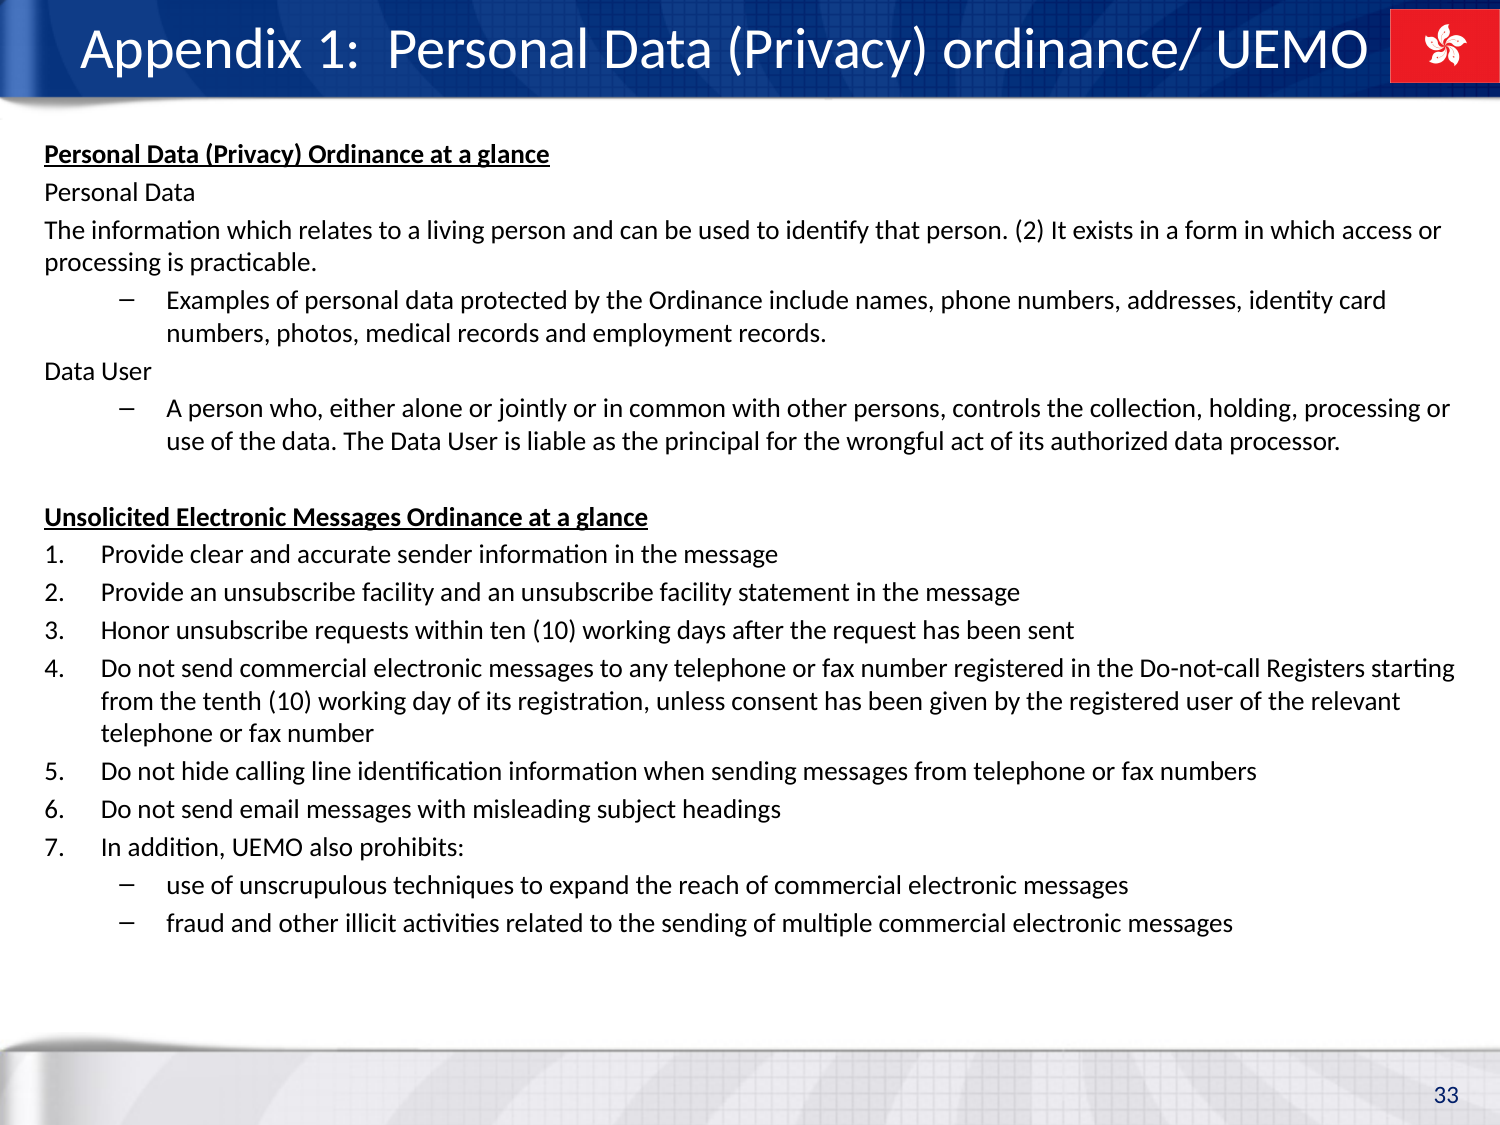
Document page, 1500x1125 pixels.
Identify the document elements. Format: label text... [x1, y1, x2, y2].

title Appendix 1: Personal Data (Privacy) ordinance/ UEMO [64, 19, 1385, 71]
picture [0, 1032, 1500, 1125]
list Personal Data (Privacy) Ordinance at a glance Personal Data The information which relates to a living person and can be used to identify that person. (2) It exists in a form in which access or processing is practicable. Examples of personal data protected by the Ordinance include names, phone numbers, addresses, identity card numbers, photos, medical records and employment records. Data User A person who, either alone or jointly or in common with other persons, controls the collection, holding, processing or use of the data. The Data User is liable as the principal for the wrongful act of its authorized data processor. Unsolicited Electronic Messages Ordinance at a glance Provide clear and accurate sender information in the message Provide an unsubscribe facility and an unsubscribe facility statement in the message Honor unsubscribe requests within ten (10) working days after the request has been sent Do not send commercial electronic messages to any telephone or fax number registered in the Do-not-call Registers starting from the tenth (10) working day of its registration, unless consent has been given by the registered user of the relevant telephone or fax number Do not hide calling line identification information when sending messages from telephone or fax numbers Do not send email messages with misleading subject headings In addition, UEMO also prohibits: use of unscrupulous techniques to expand the reach of commercial electronic messages fraud and other illicit activities related to the sending of multiple commercial electronic messages [29, 128, 1475, 997]
slide_number 33 [1356, 1070, 1475, 1117]
picture [0, 0, 1500, 120]
